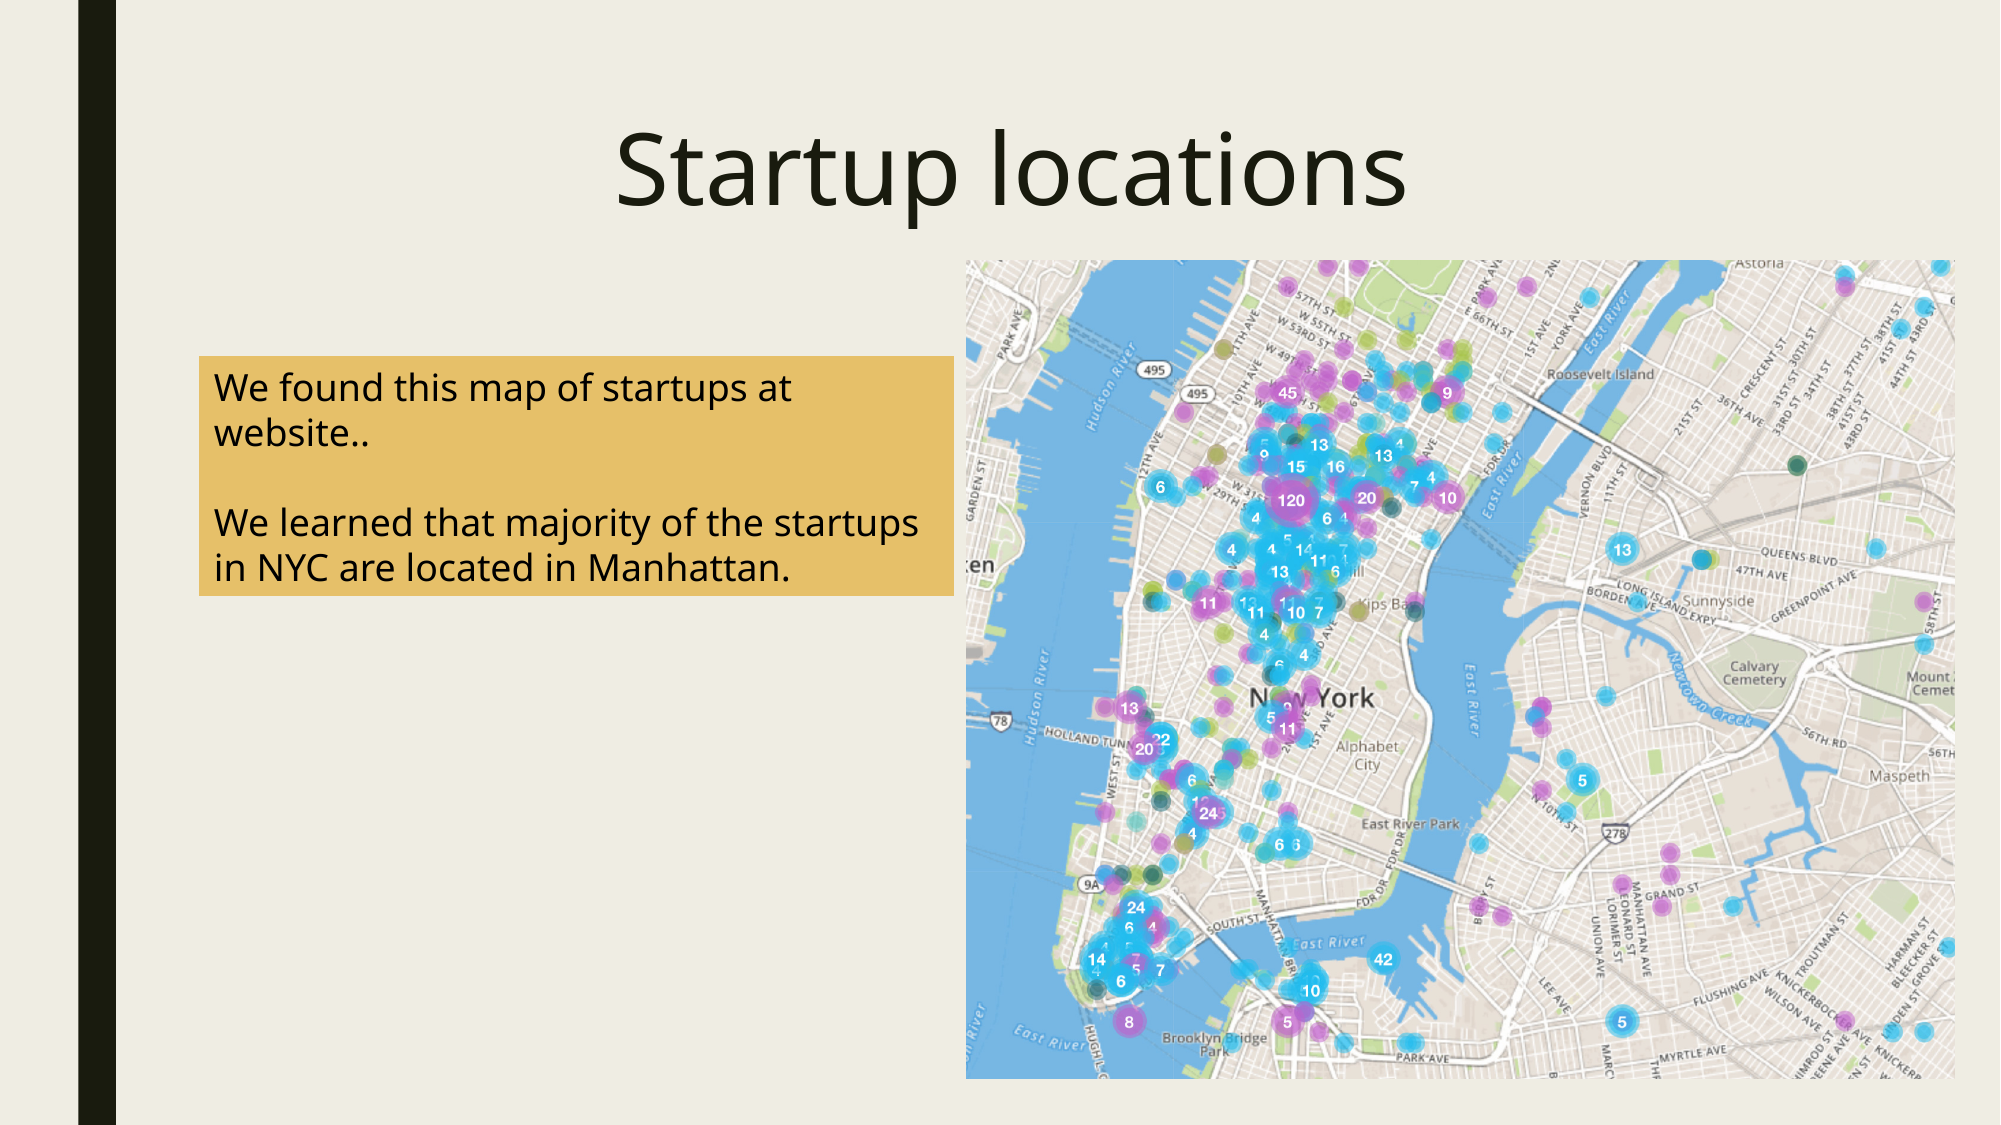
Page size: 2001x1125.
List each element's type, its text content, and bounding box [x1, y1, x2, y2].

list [966, 260, 1955, 1079]
text_box We found this map of startups at website.. We learned that majority of the startups in NYC are located in Manhattan. [199, 356, 954, 596]
title Startup locations [225, 112, 1800, 357]
